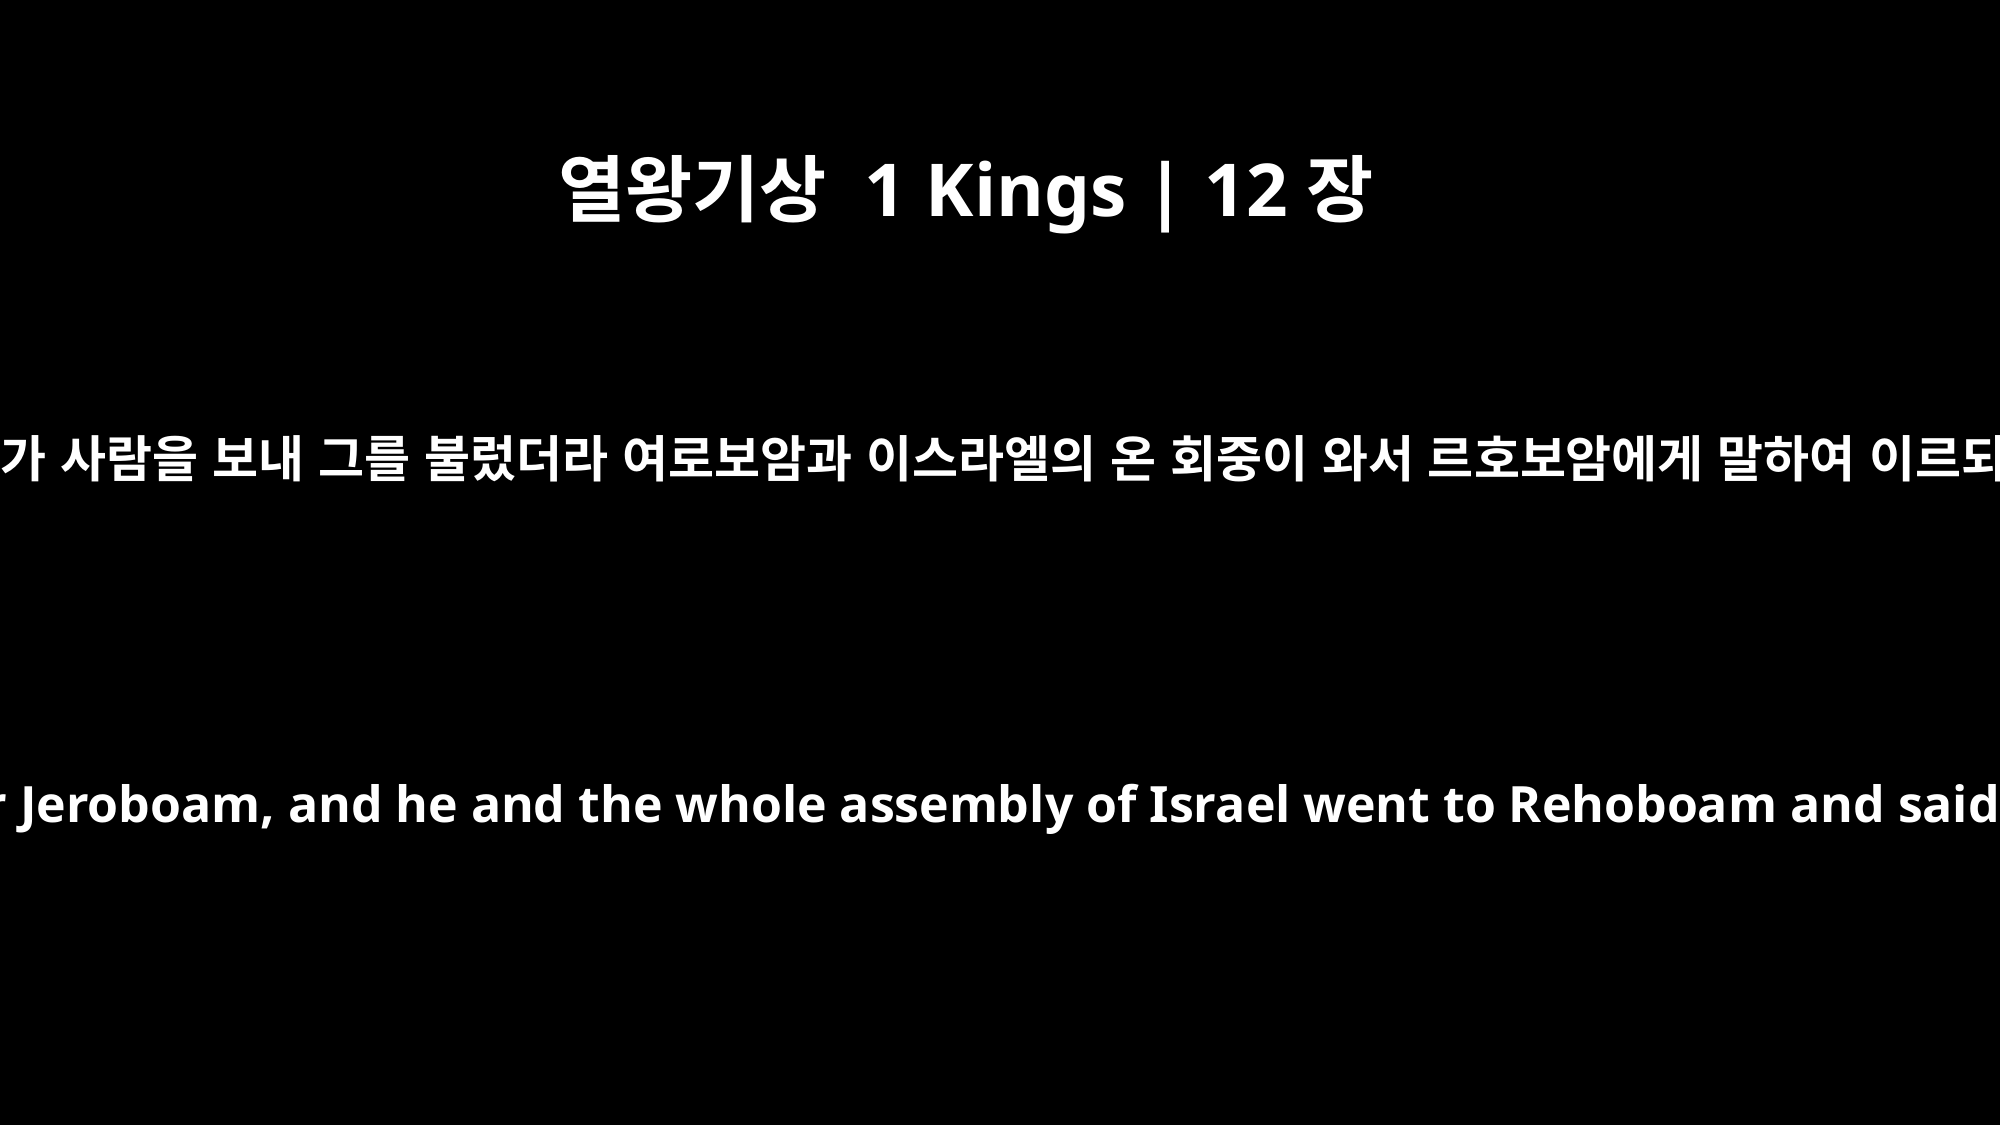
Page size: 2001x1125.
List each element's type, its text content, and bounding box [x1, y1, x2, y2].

text_box 열왕기상 1 Kings | 12장 [543, 136, 1389, 239]
text_box 3 무리가 사람을 보내 그를 불렀더라 여로보암과 이스라엘의 온 회중이 와서 르호보암에게 말하여 이르되 [0, 359, 2000, 495]
text_box So they sent for Jeroboam, and he and the whole assembly of Israel went to Rehoboam and said to him: [0, 764, 2000, 840]
